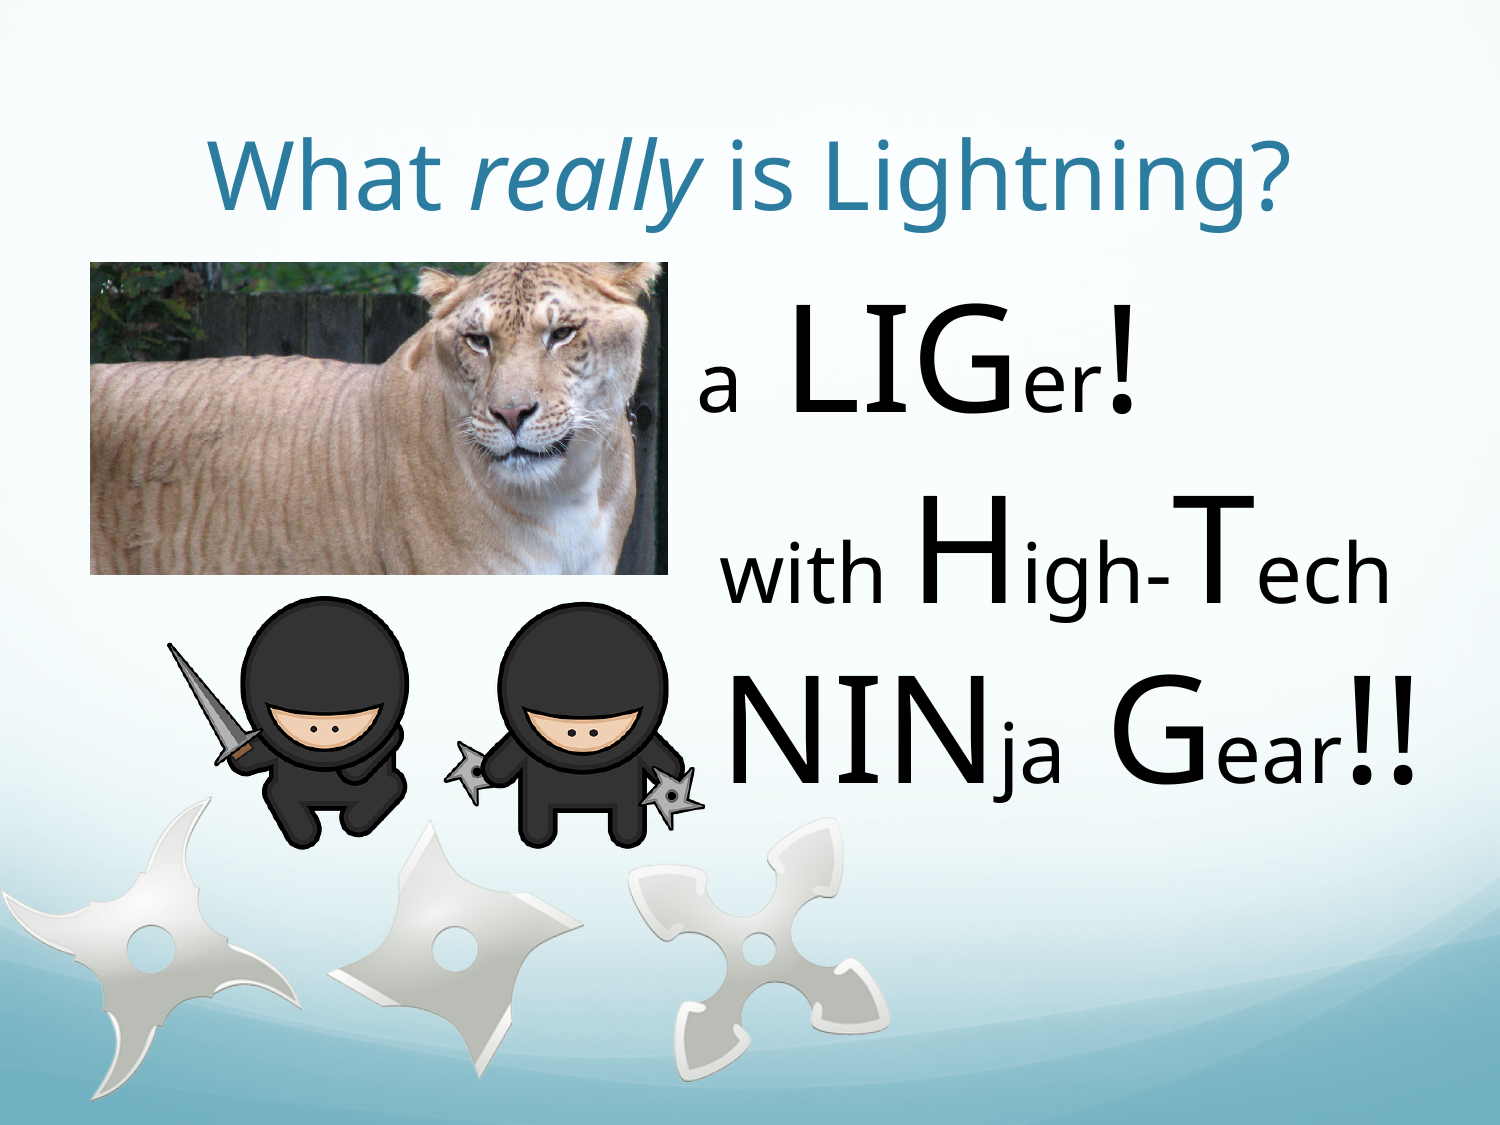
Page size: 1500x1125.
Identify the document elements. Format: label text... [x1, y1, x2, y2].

text_box a LIGer! [682, 255, 1410, 451]
picture [0, 587, 892, 1125]
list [89, 261, 669, 575]
text_box with High-Tech NINja Gear!! [704, 446, 1500, 821]
title What really is Lightning? [90, 17, 1410, 237]
